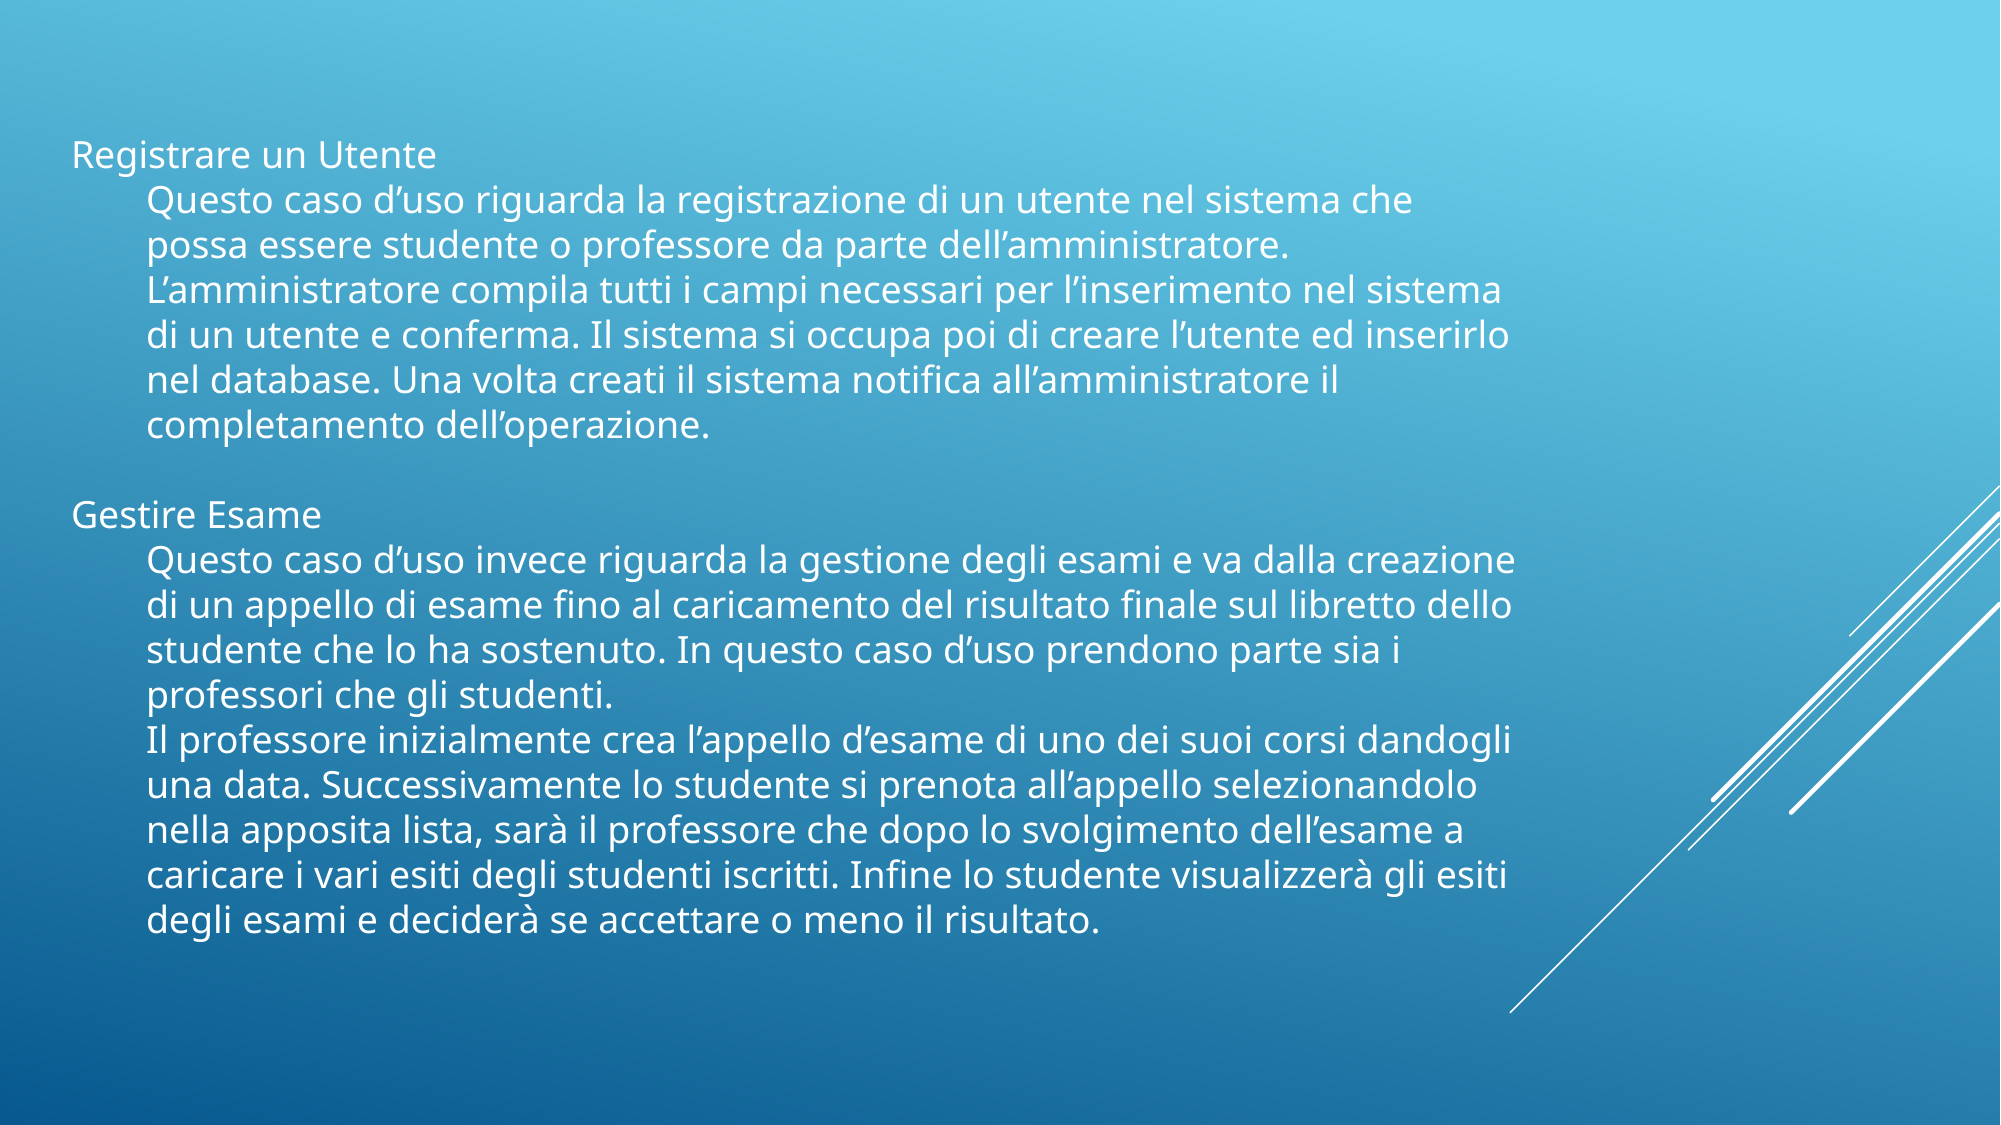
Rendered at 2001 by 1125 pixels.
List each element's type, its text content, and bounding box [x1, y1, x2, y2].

text_box Registrare un Utente Questo caso d’uso riguarda la registrazione di un utente nel sistema che possa essere studente o professore da parte dell’amministratore. L’amministratore compila tutti i campi necessari per l’inserimento nel sistema di un utente e conferma. Il sistema si occupa poi di creare l’utente ed inserirlo nel database. Una volta creati il sistema notifica all’amministratore il completamento dell’operazione. Gestire Esame Questo caso d’uso invece riguarda la gestione degli esami e va dalla creazione di un appello di esame fino al caricamento del risultato finale sul libretto dello studente che lo ha sostenuto. In questo caso d’uso prendono parte sia i professori che gli studenti. Il professore inizialmente crea l’appello d’esame di uno dei suoi corsi dandogli una data. Successivamente lo studente si prenota all’appello selezionandolo nella apposita lista, sarà il professore che dopo lo svolgimento dell’esame a caricare i vari esiti degli studenti iscritti. Infine lo studente visualizzerà gli esiti degli esami e deciderà se accettare o meno il risultato. [56, 123, 1533, 948]
